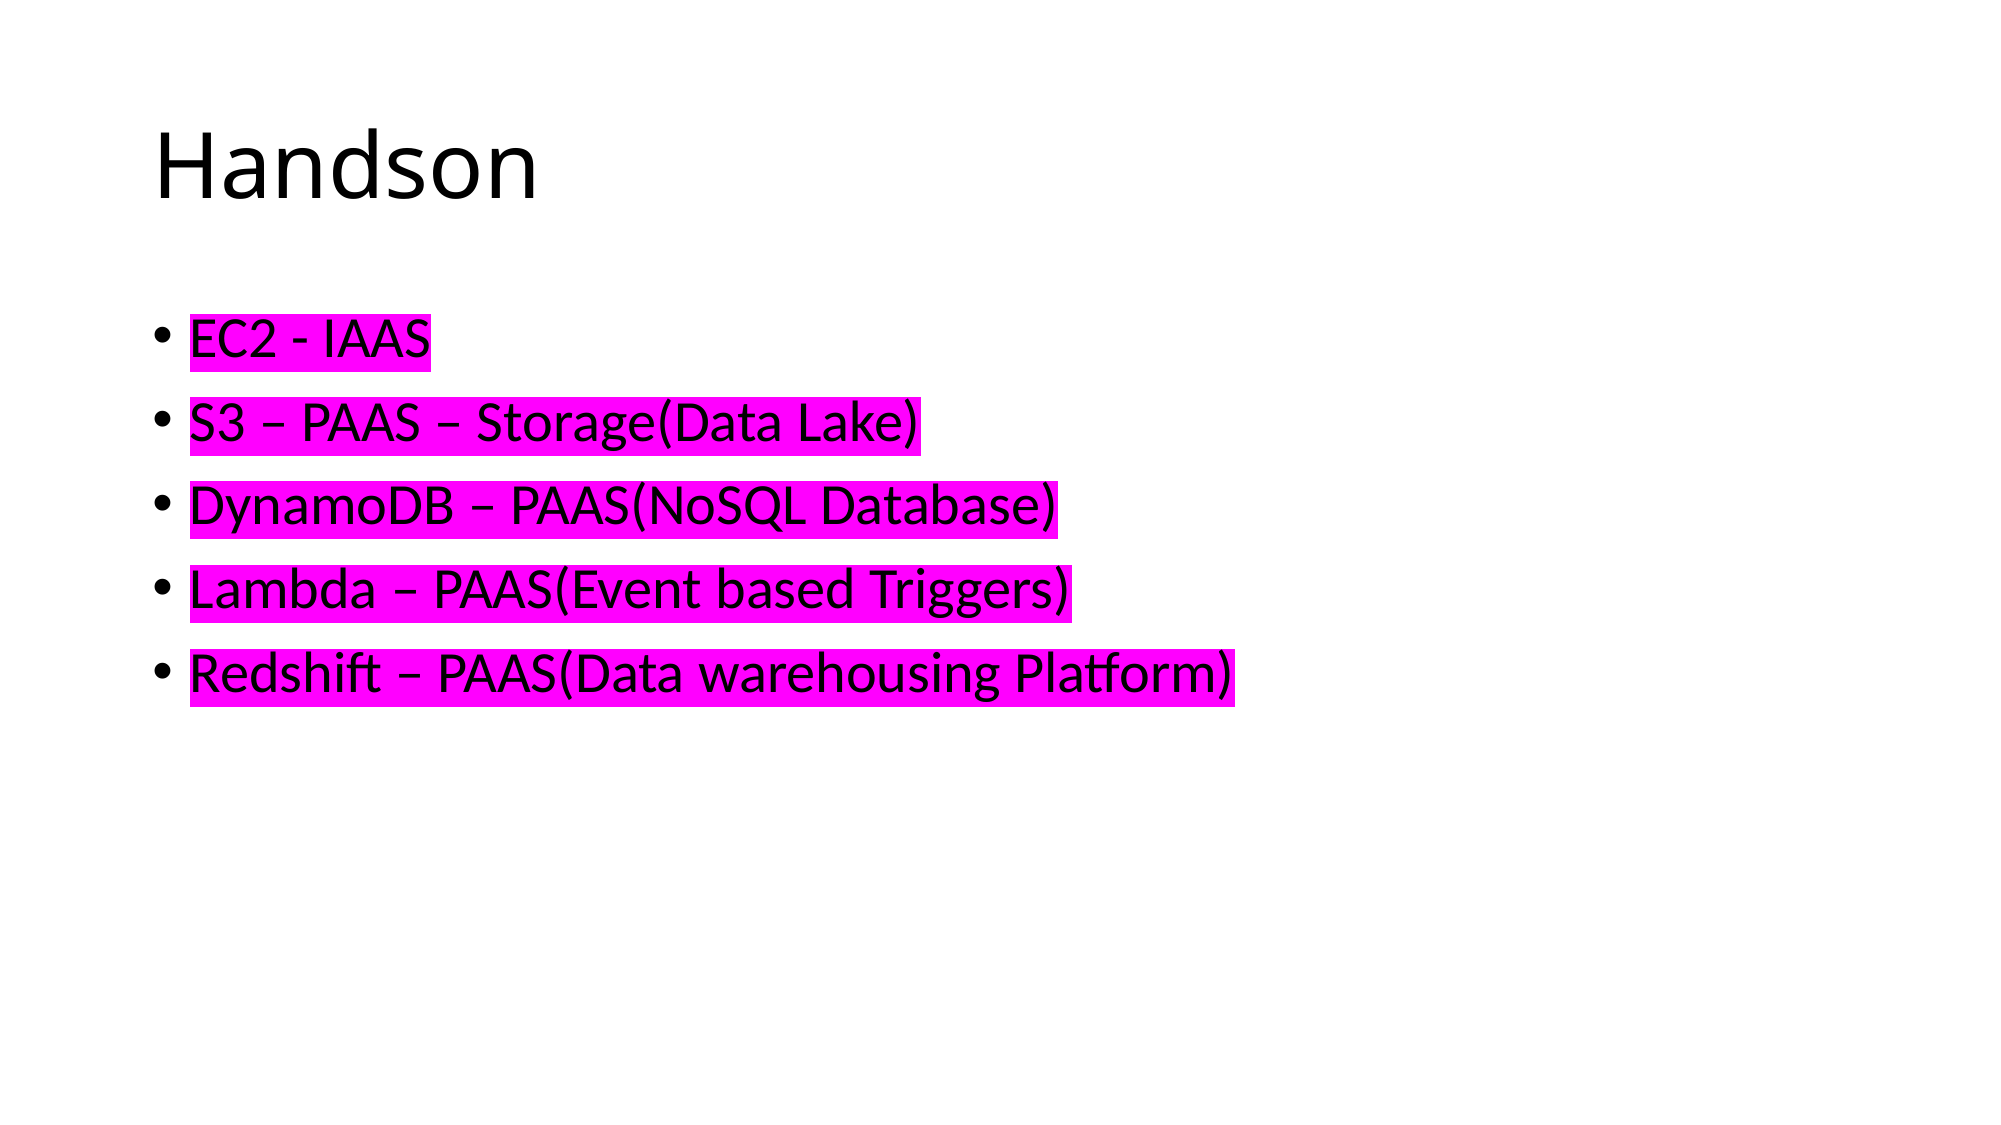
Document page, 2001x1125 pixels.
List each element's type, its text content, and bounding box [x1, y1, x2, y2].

title Handson [137, 59, 1863, 278]
list EC2 - IAAS S3 – PAAS – Storage(Data Lake) DynamoDB – PAAS(NoSQL Database) Lambda – PAAS(Event based Triggers) Redshift – PAAS(Data warehousing Platform) [137, 299, 1863, 1014]
